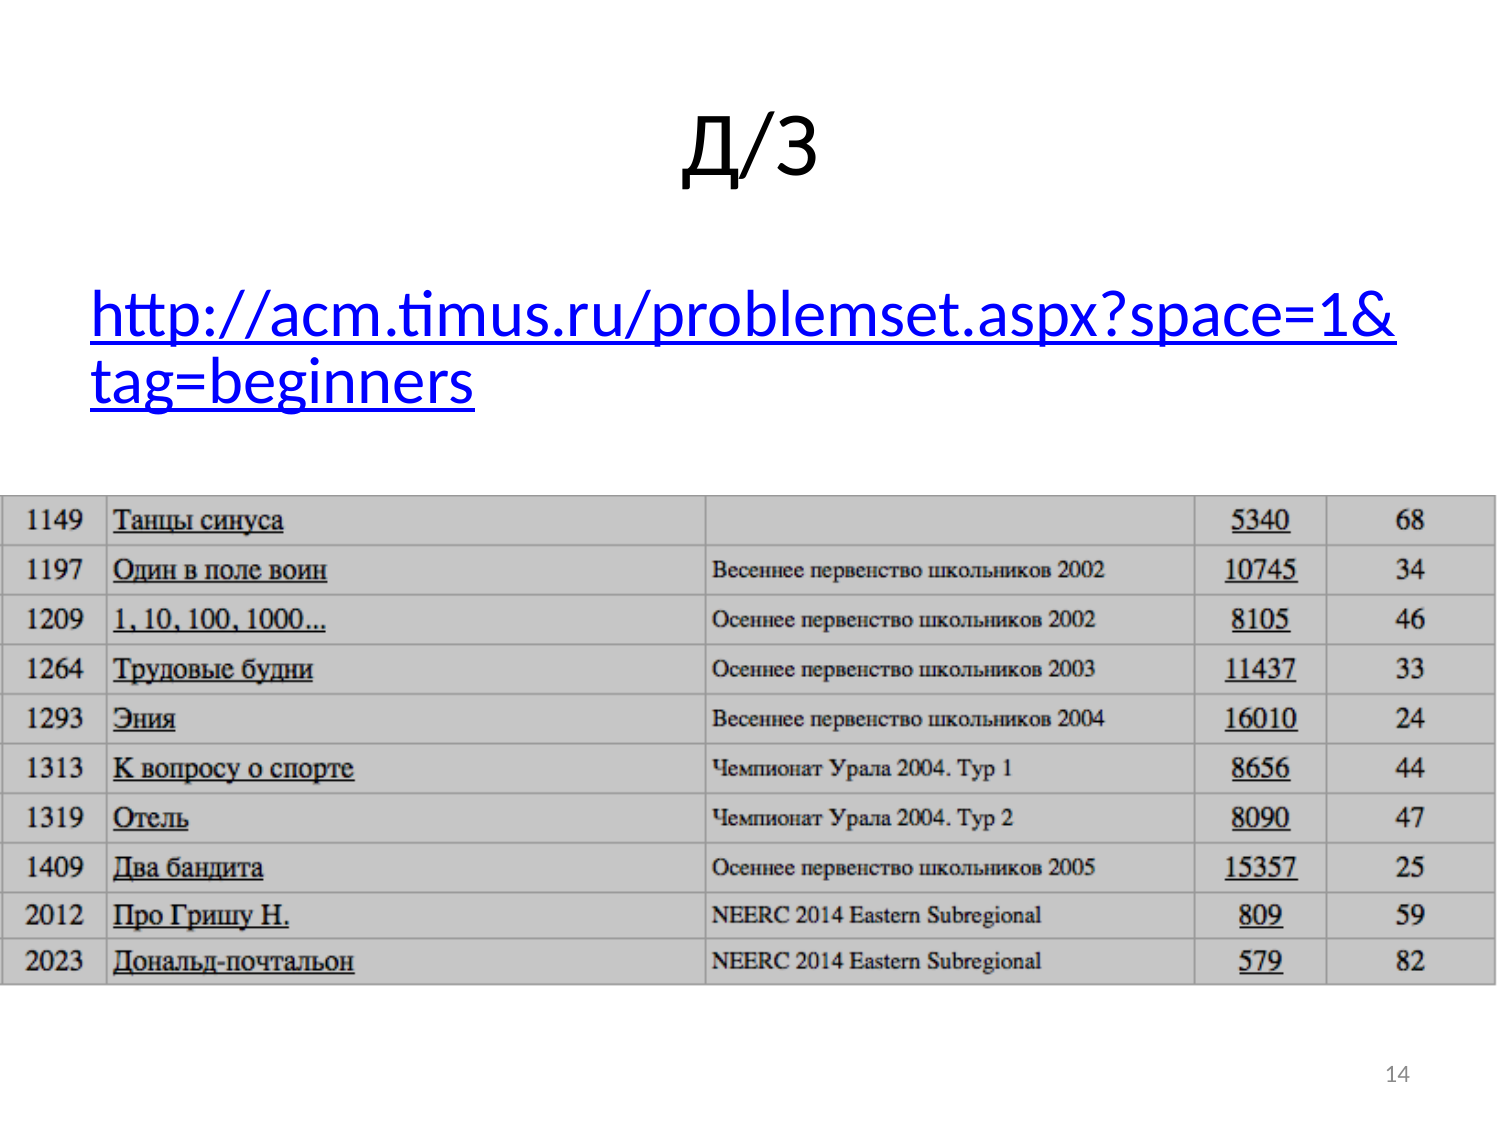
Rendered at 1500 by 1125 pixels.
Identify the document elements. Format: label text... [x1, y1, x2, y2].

list http://acm.timus.ru/problemset.aspx?space=1&tag=beginners [75, 262, 1425, 458]
slide_number 14 [1074, 1042, 1425, 1103]
title Д/З [75, 45, 1425, 233]
picture [0, 495, 1500, 993]
